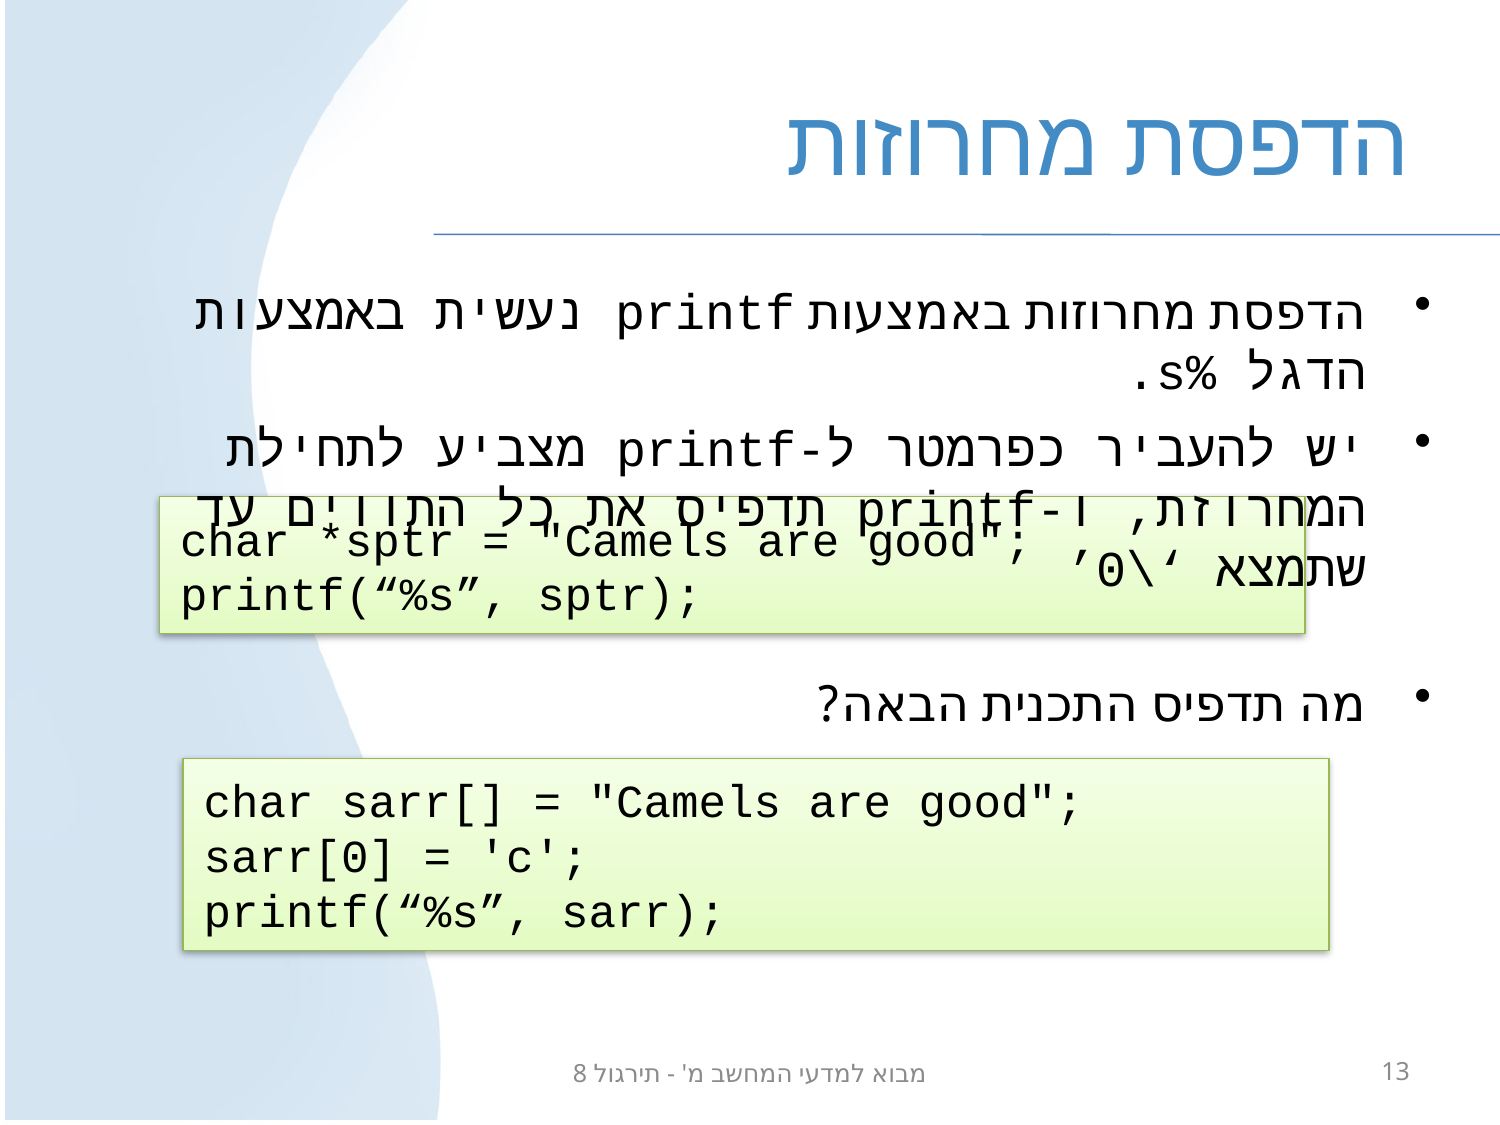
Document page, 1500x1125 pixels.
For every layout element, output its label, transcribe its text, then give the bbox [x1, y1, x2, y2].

footer מבוא למדעי המחשב מ' - תירגול 8 [512, 1042, 988, 1103]
slide_number 13 [1074, 1042, 1425, 1103]
picture [0, 0, 1500, 1125]
text_box מה תדפיס התכנית הבאה? [100, 663, 1447, 739]
text_box char *sptr = "Camels are good"; printf(“%s”, sptr); [159, 604, 1306, 634]
text_box הדפסת מחרוזות באמצעות printf נעשית באמצעות הדגל %s. יש להעביר כפרמטר ל-printf מצביע לתחילת המחרוזת, ו-printf תדפיס את כל התווים עד שתמצא ‘\0’ [100, 271, 1447, 604]
title הדפסת מחרוזות [74, 44, 1426, 233]
text_box char sarr[] = "Camels are good"; sarr[0] = 'c'; printf(“%s”, sarr); [182, 758, 1330, 951]
